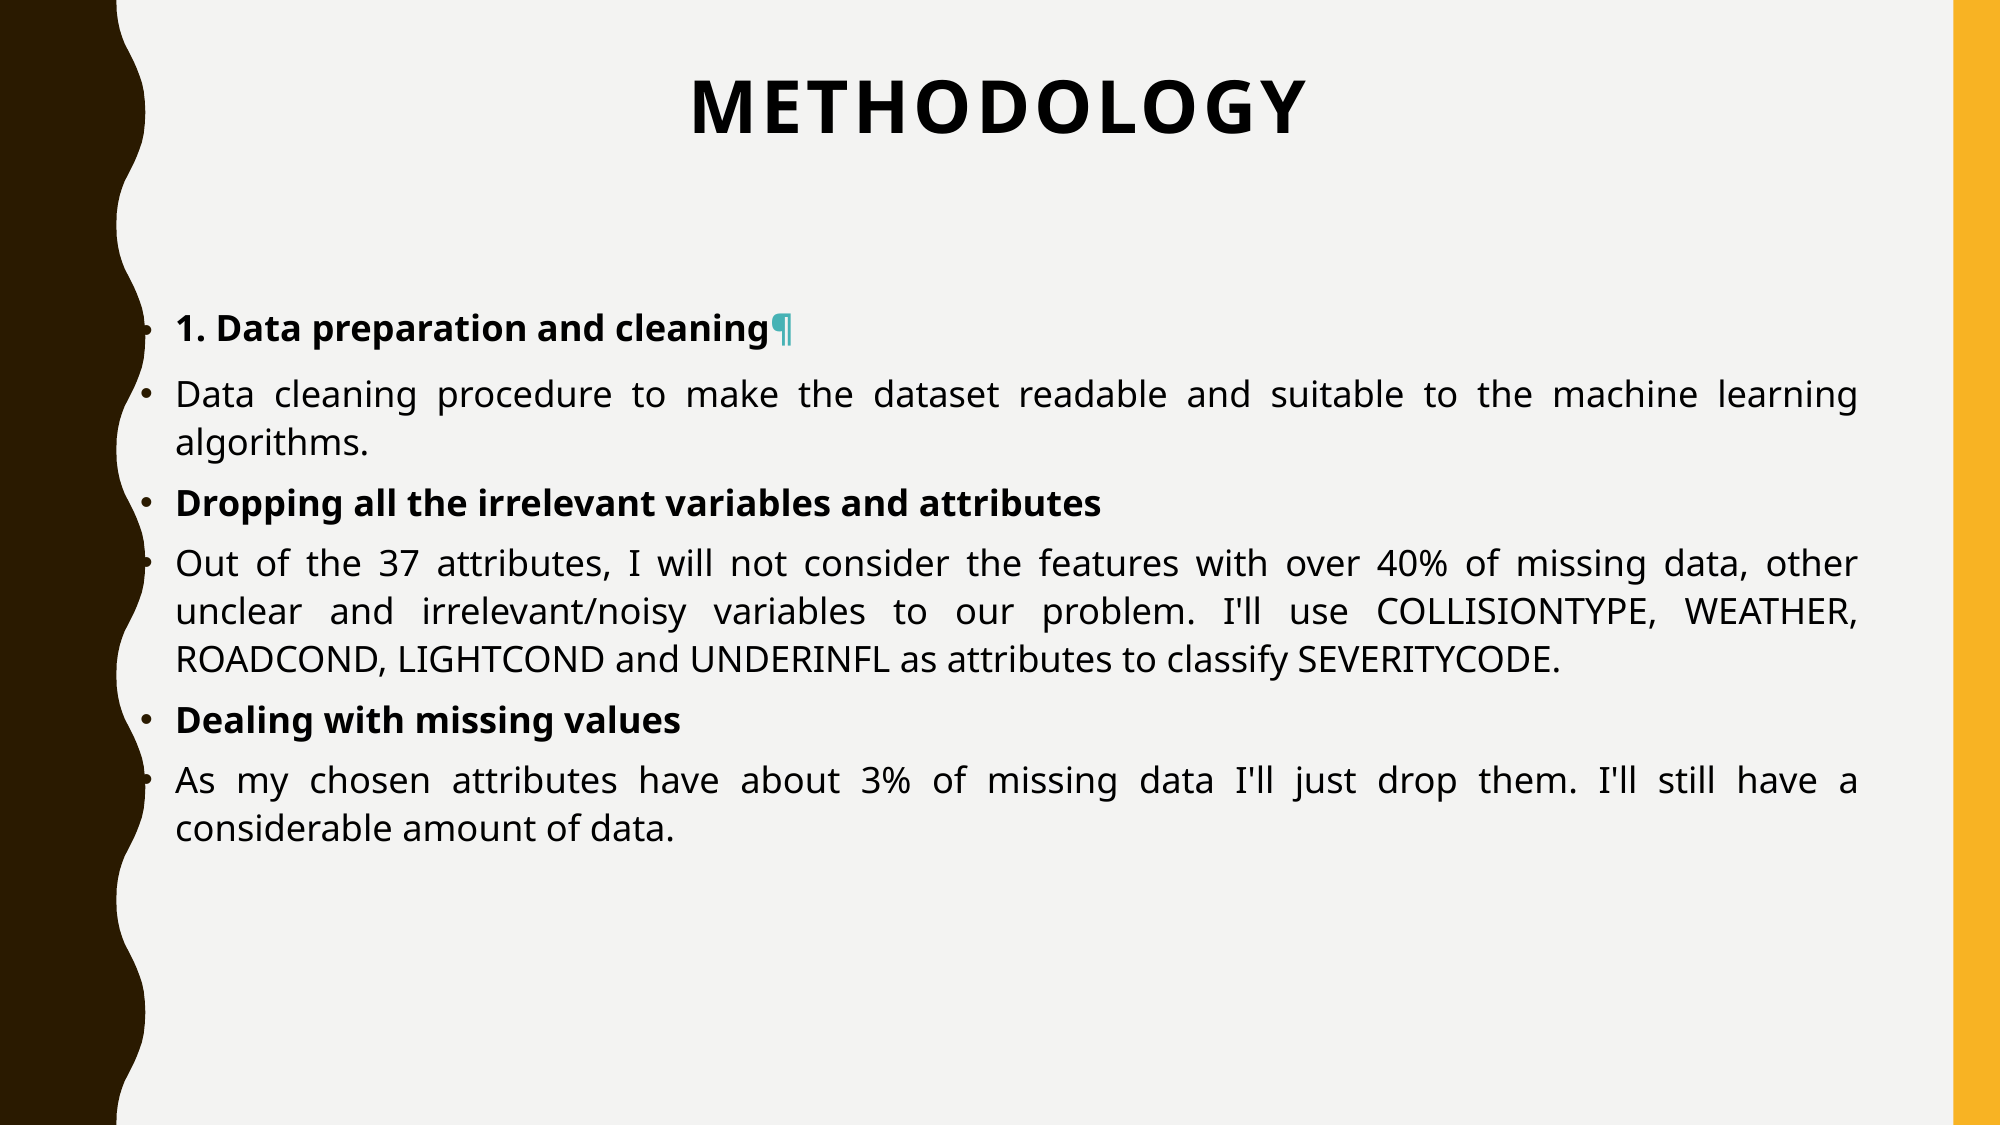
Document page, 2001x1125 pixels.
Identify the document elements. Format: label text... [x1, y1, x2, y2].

list 1. Data preparation and cleaning¶ Data cleaning procedure to make the dataset readable and suitable to the machine learning algorithms. Dropping all the irrelevant variables and attributes Out of the 37 attributes, I will not consider the features with over 40% of missing data, other unclear and irrelevant/noisy variables to our problem. I'll use COLLISIONTYPE, WEATHER, ROADCOND, LIGHTCOND and UNDERINFL as attributes to classify SEVERITYCODE. Dealing with missing values As my chosen attributes have about 3% of missing data I'll just drop them. I'll still have a considerable amount of data. [125, 292, 1875, 858]
title Methodology [125, 62, 1875, 246]
